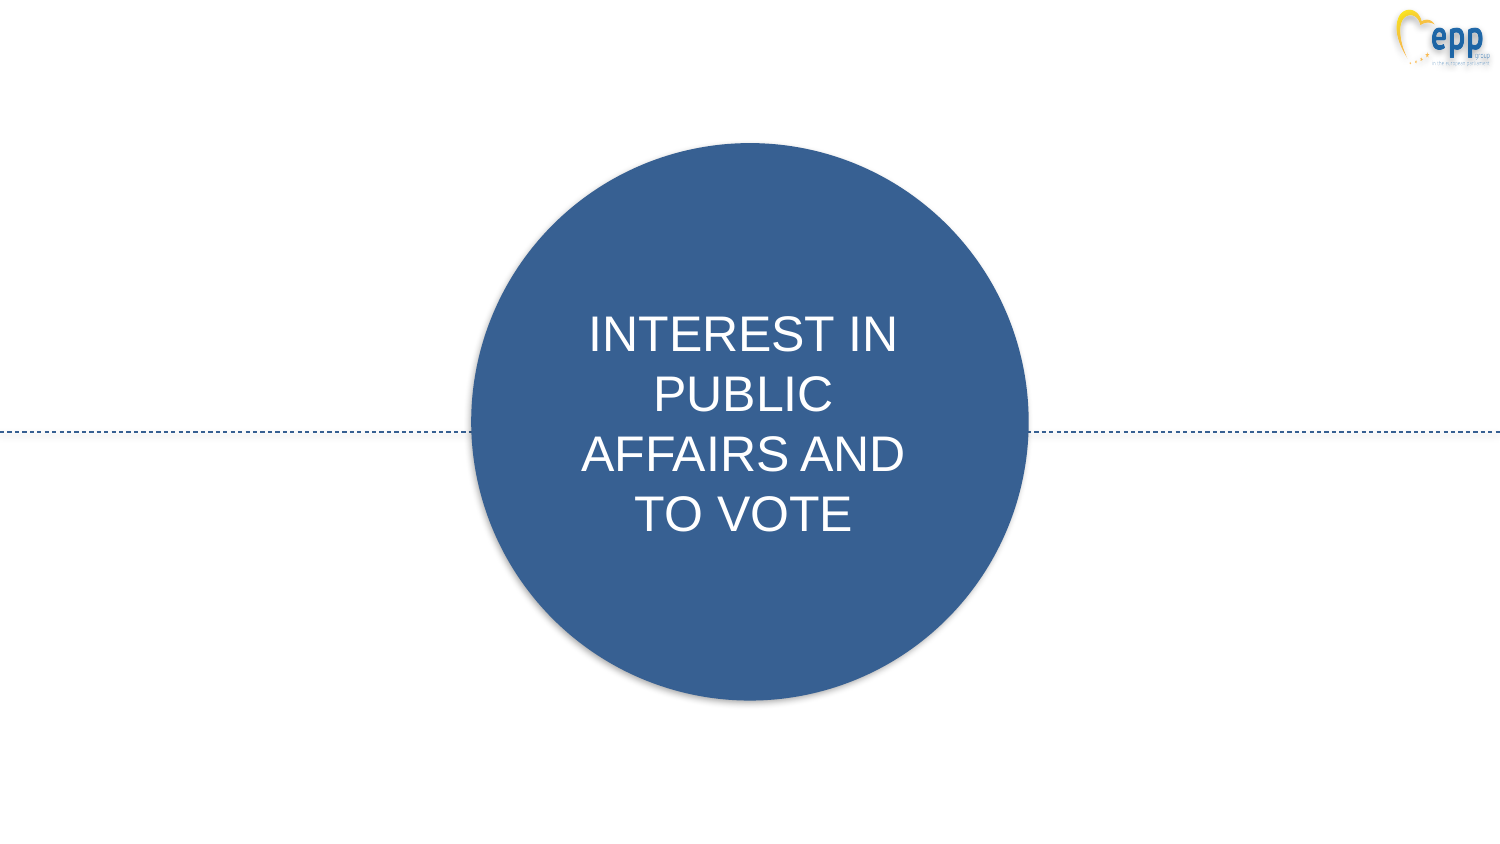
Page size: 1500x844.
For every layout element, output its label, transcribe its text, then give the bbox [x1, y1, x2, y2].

list Interest in public affairs AND TO VOTE [562, 281, 925, 563]
